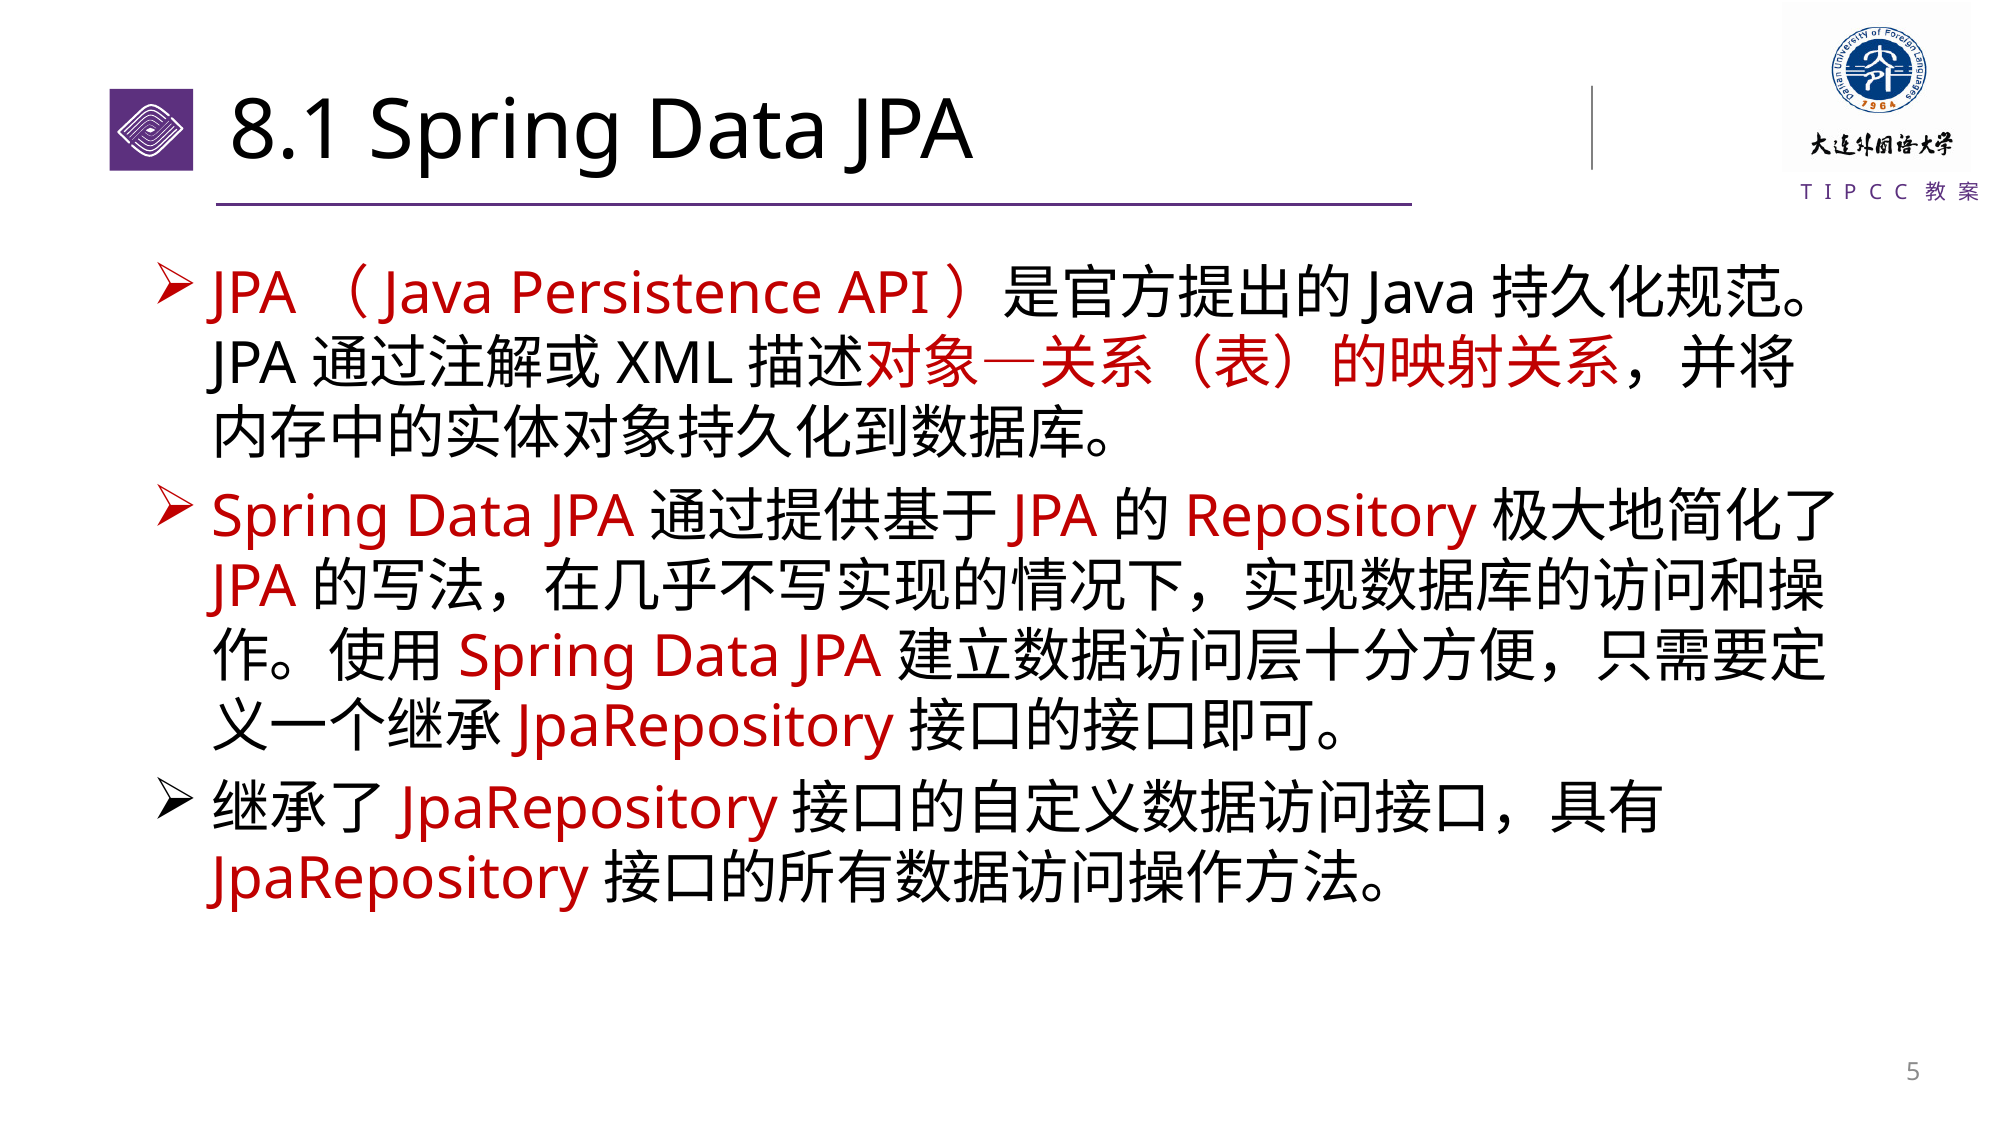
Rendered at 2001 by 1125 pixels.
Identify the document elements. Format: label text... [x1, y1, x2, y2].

list JPA（Java Persistence API）是官方提出的Java持久化规范。JPA通过注解或XML描述对象—关系（表）的映射关系，并将内存中的实体对象持久化到数据库。 Spring Data JPA通过提供基于JPA的Repository极大地简化了JPA的写法，在几乎不写实现的情况下，实现数据库的访问和操作。使用Spring Data JPA建立数据访问层十分方便，只需要定义一个继承JpaRepository接口的接口即可。 继承了JpaRepository接口的自定义数据访问接口，具有JpaRepository接口的所有数据访问操作方法。 [137, 247, 1863, 1001]
picture [1782, 2, 1971, 172]
slide_number 4 [1485, 1042, 1936, 1103]
title 8.1 Spring Data JPA [214, 59, 1564, 205]
